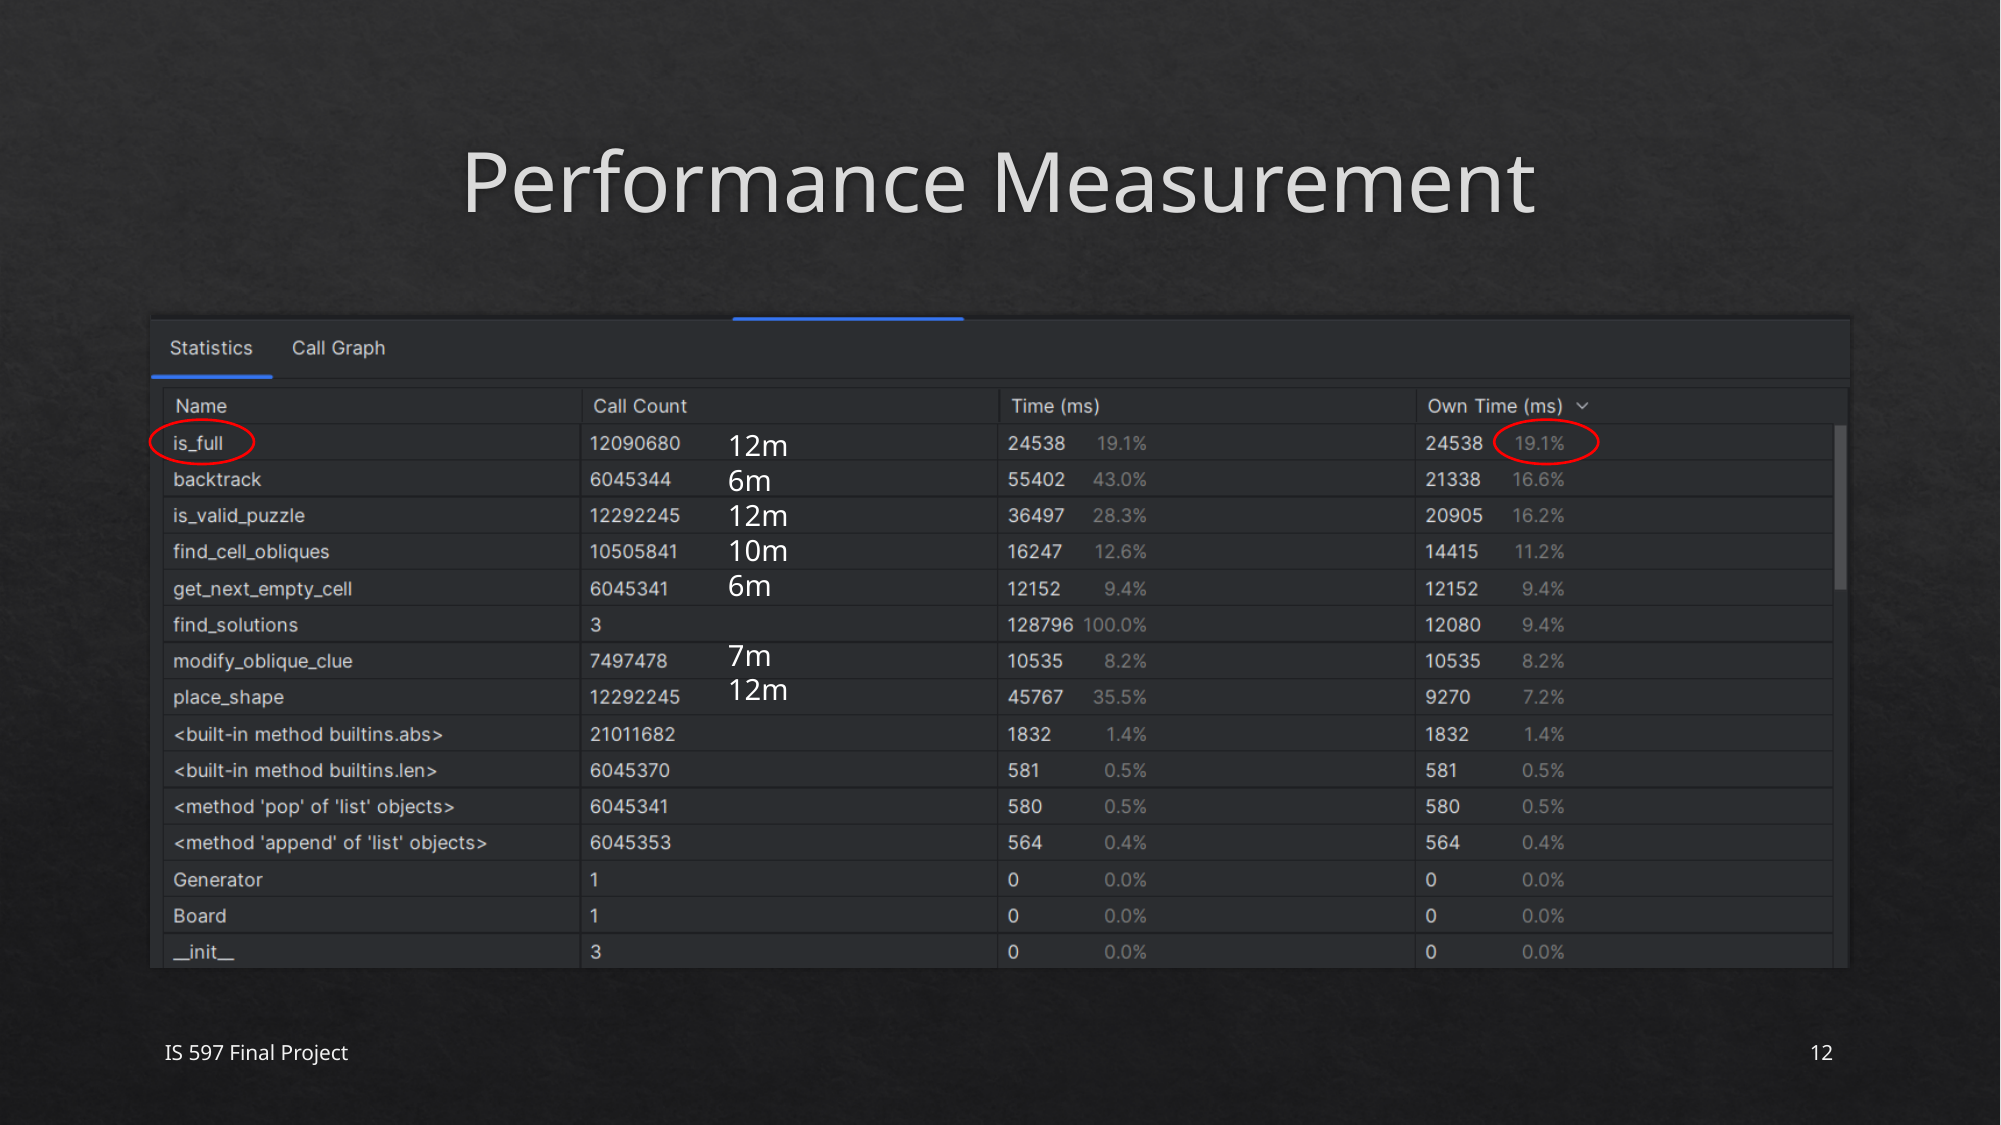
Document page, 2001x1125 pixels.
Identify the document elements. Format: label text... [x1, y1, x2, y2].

title Performance Measurement [149, 99, 1849, 260]
slide_number 12 [1724, 1024, 1849, 1085]
footer IS 597 Final Project [149, 1024, 1245, 1085]
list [150, 315, 1850, 969]
